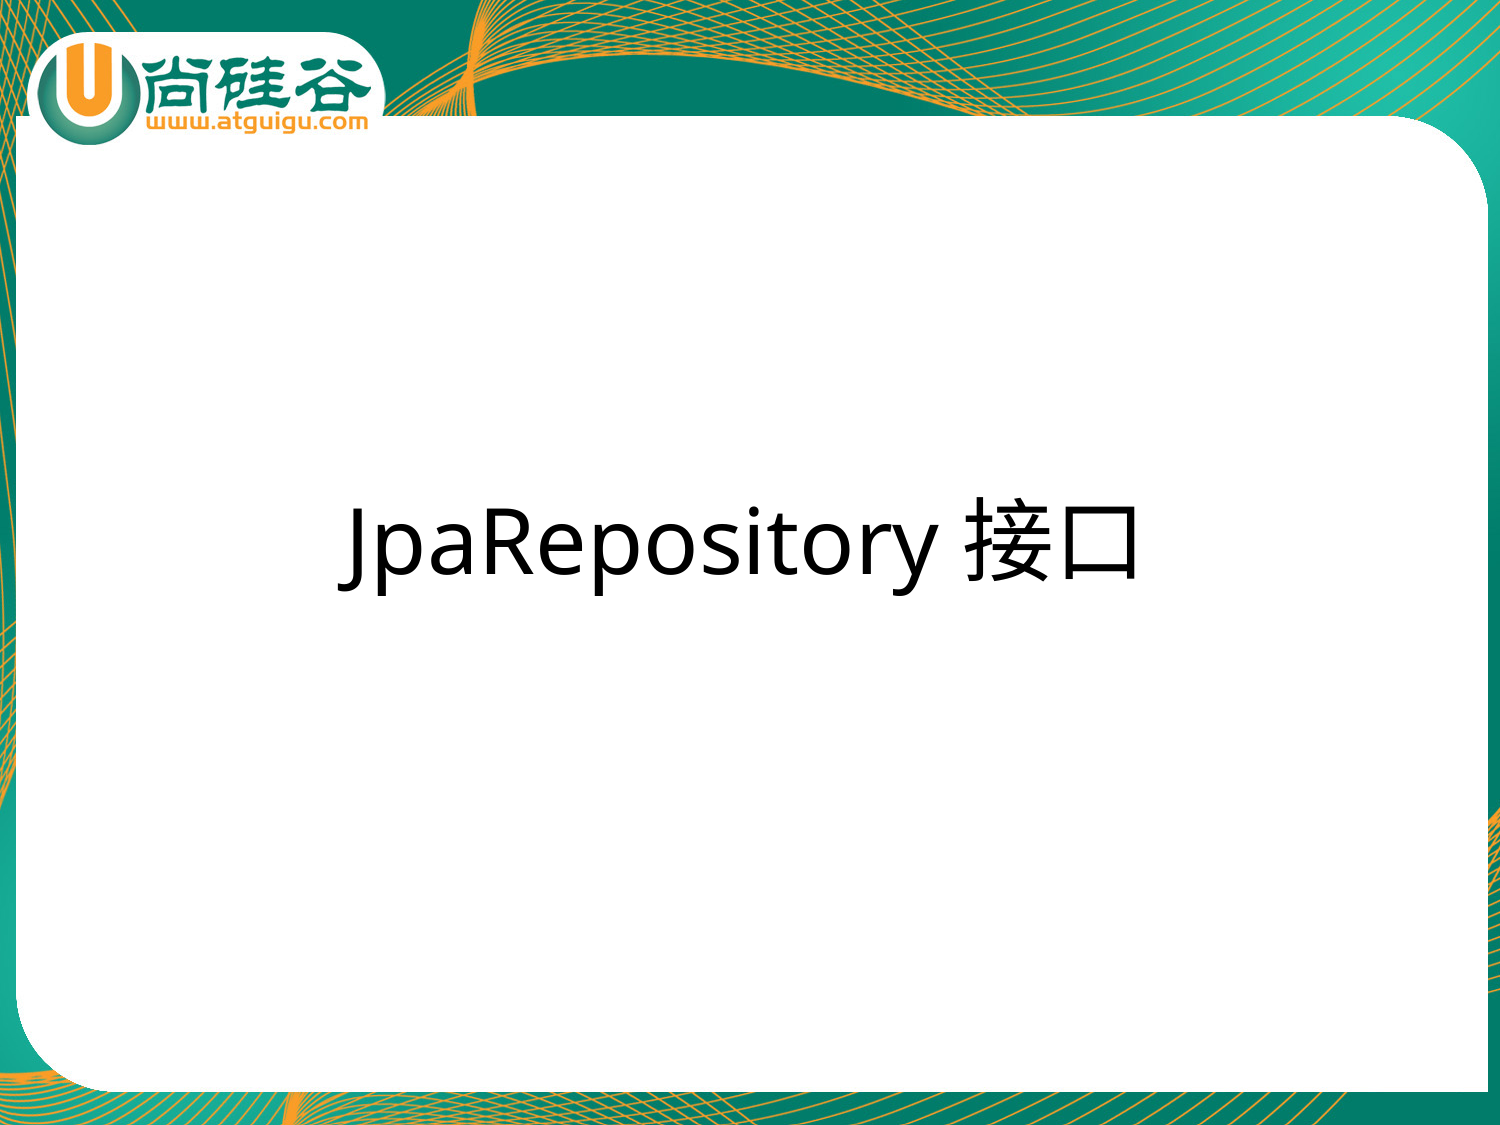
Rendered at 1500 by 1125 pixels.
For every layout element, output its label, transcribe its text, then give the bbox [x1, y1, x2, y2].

title JpaRepository接口 [53, 444, 1439, 632]
picture [0, 0, 1500, 1125]
